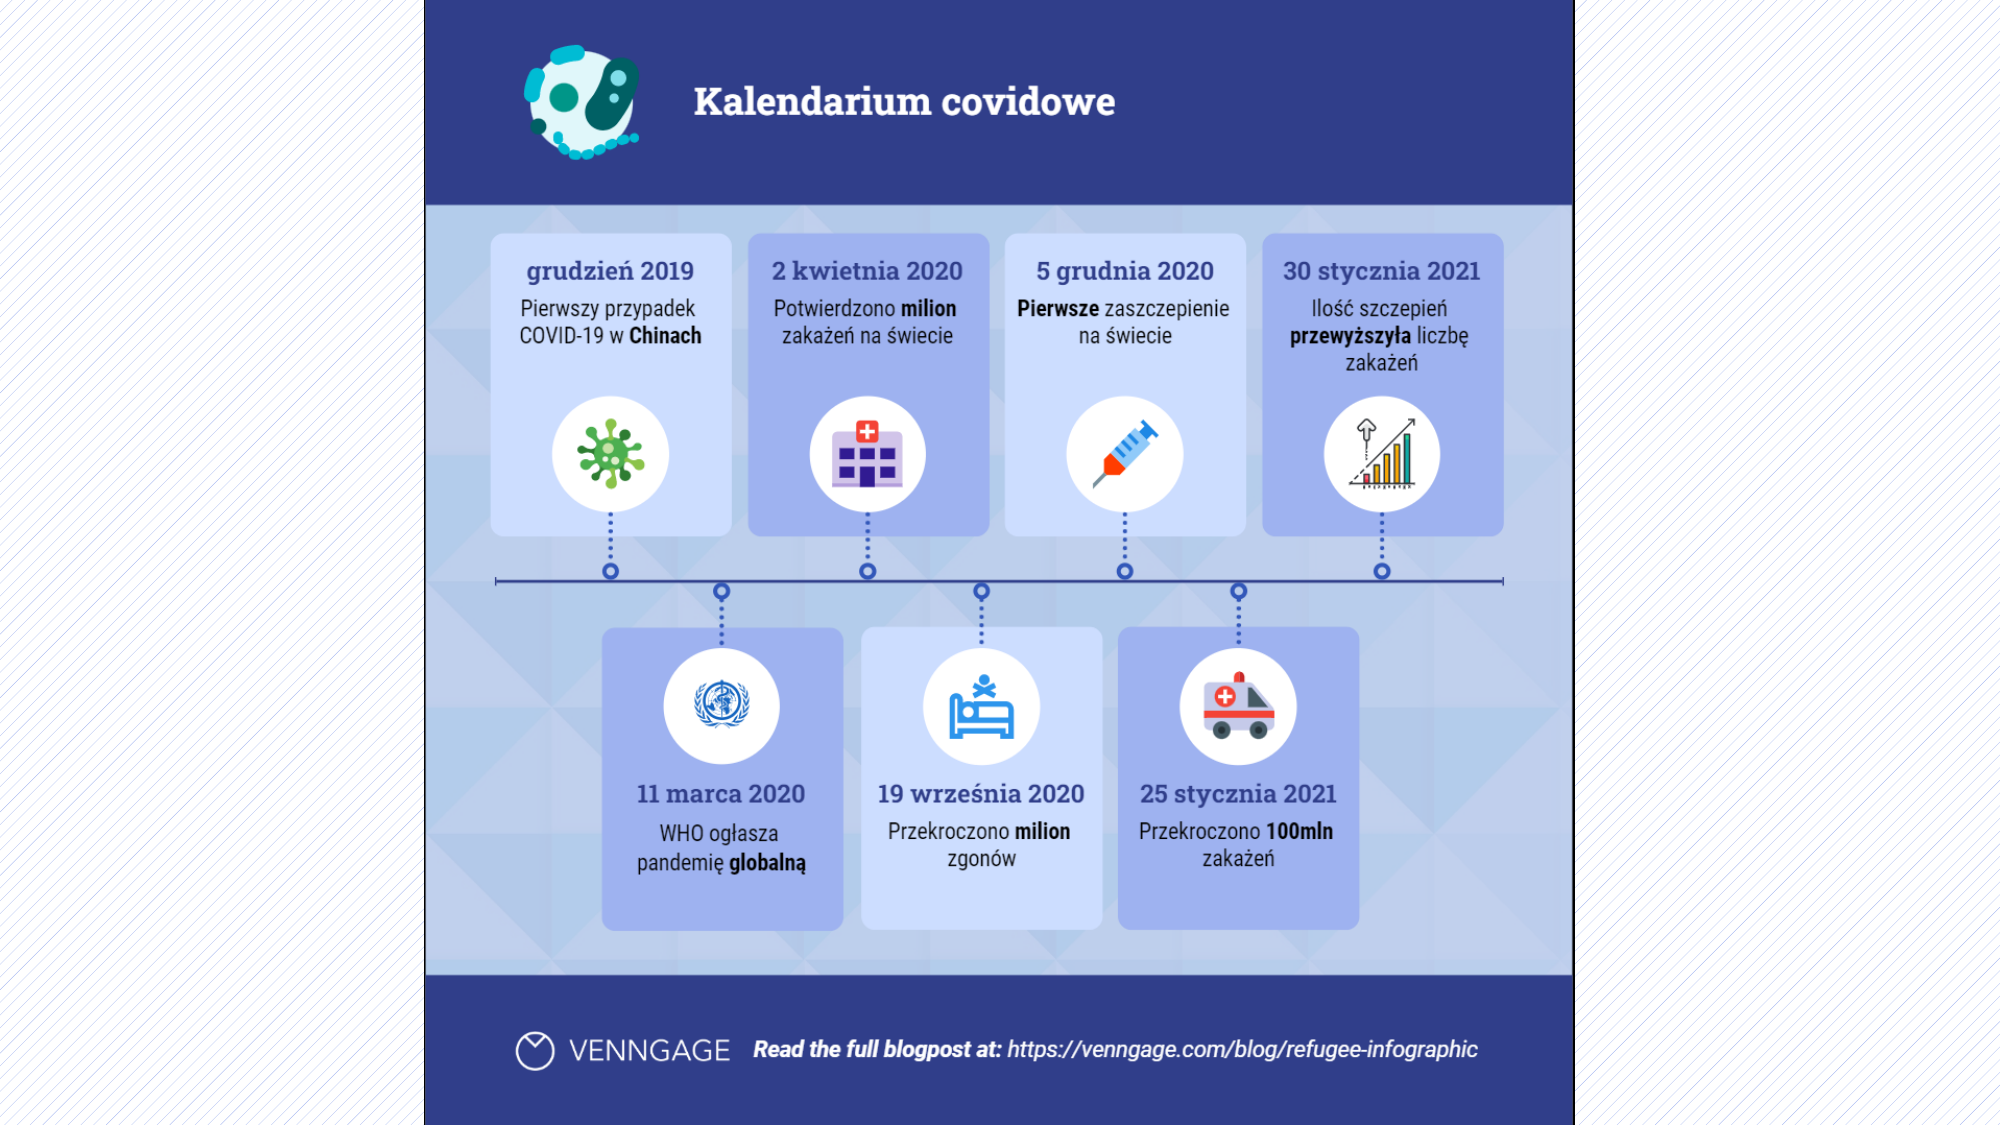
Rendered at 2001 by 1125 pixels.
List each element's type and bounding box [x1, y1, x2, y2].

picture [424, 0, 1575, 1125]
